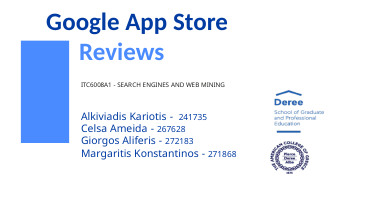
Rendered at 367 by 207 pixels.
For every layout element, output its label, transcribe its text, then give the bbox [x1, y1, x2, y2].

text_box ITC6008A1 - SEARCH ENGINES AND WEB MINING Alkiviadis Kariotis - 241735 Celsa Ameida - 267628 Giorgos Aliferis - 272183 Margaritis Konstantinos - 271868 [2, 78, 240, 160]
picture [270, 90, 324, 174]
title Google App Store Reviews [0, 3, 246, 82]
